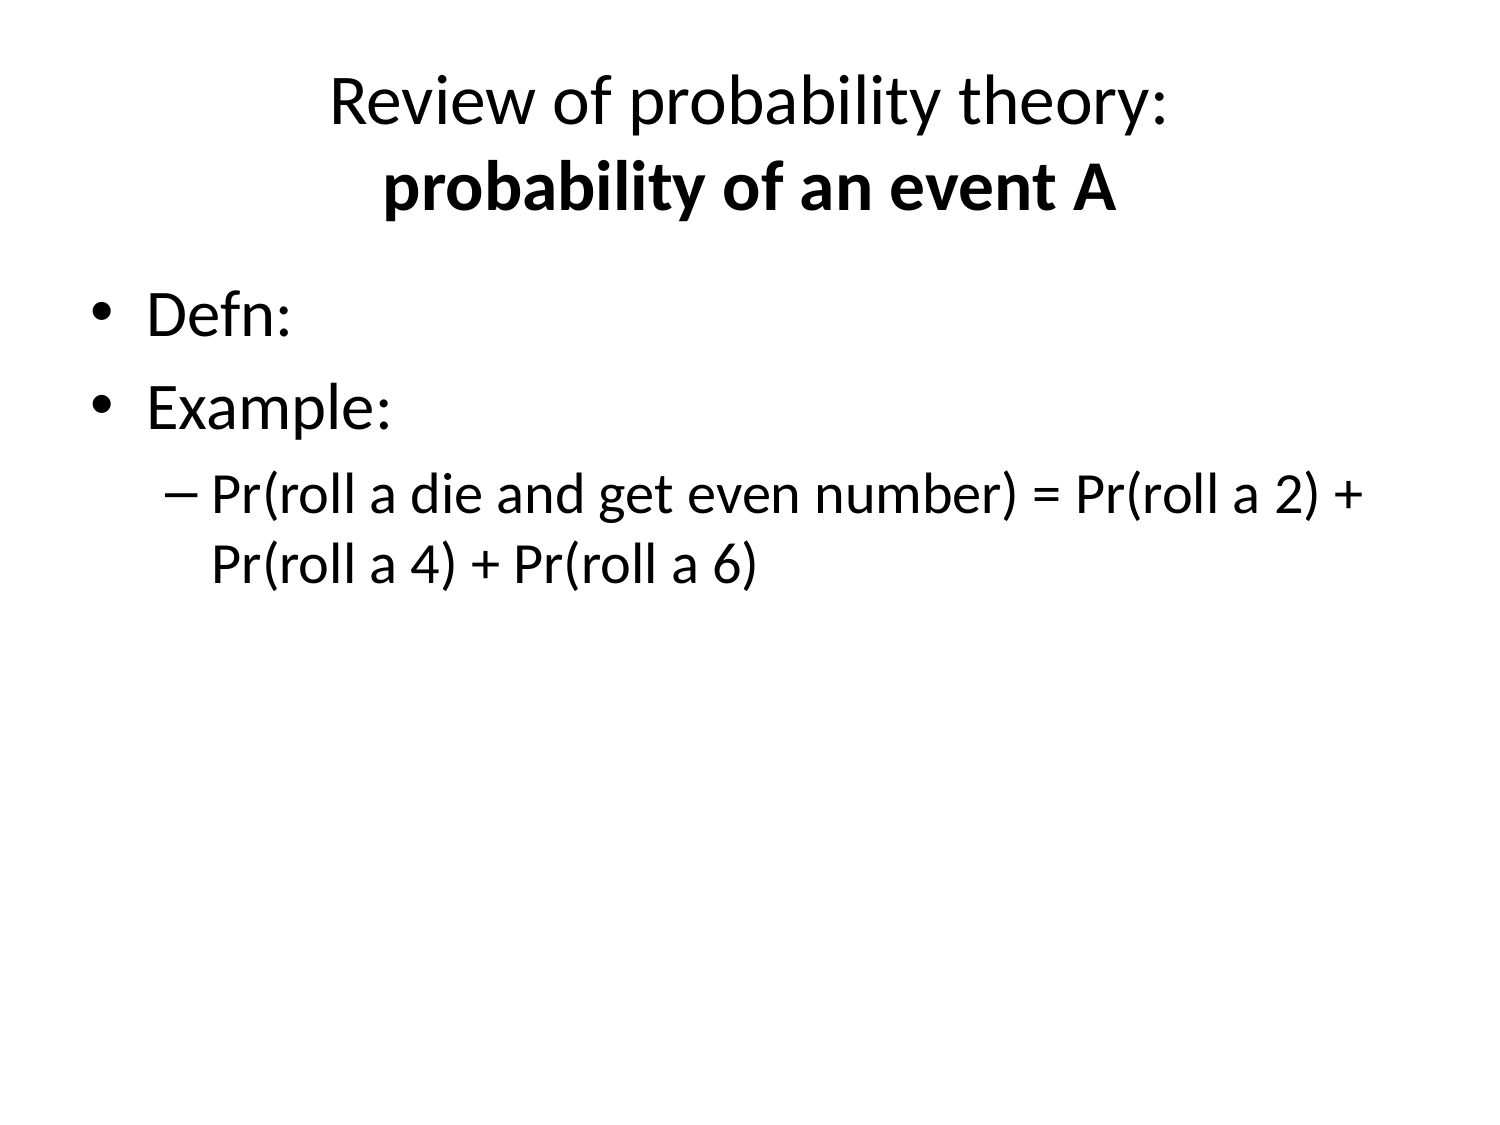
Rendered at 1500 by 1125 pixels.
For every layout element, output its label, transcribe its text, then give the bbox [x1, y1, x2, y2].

title Review of probability theory: probability of an event A [75, 45, 1425, 233]
